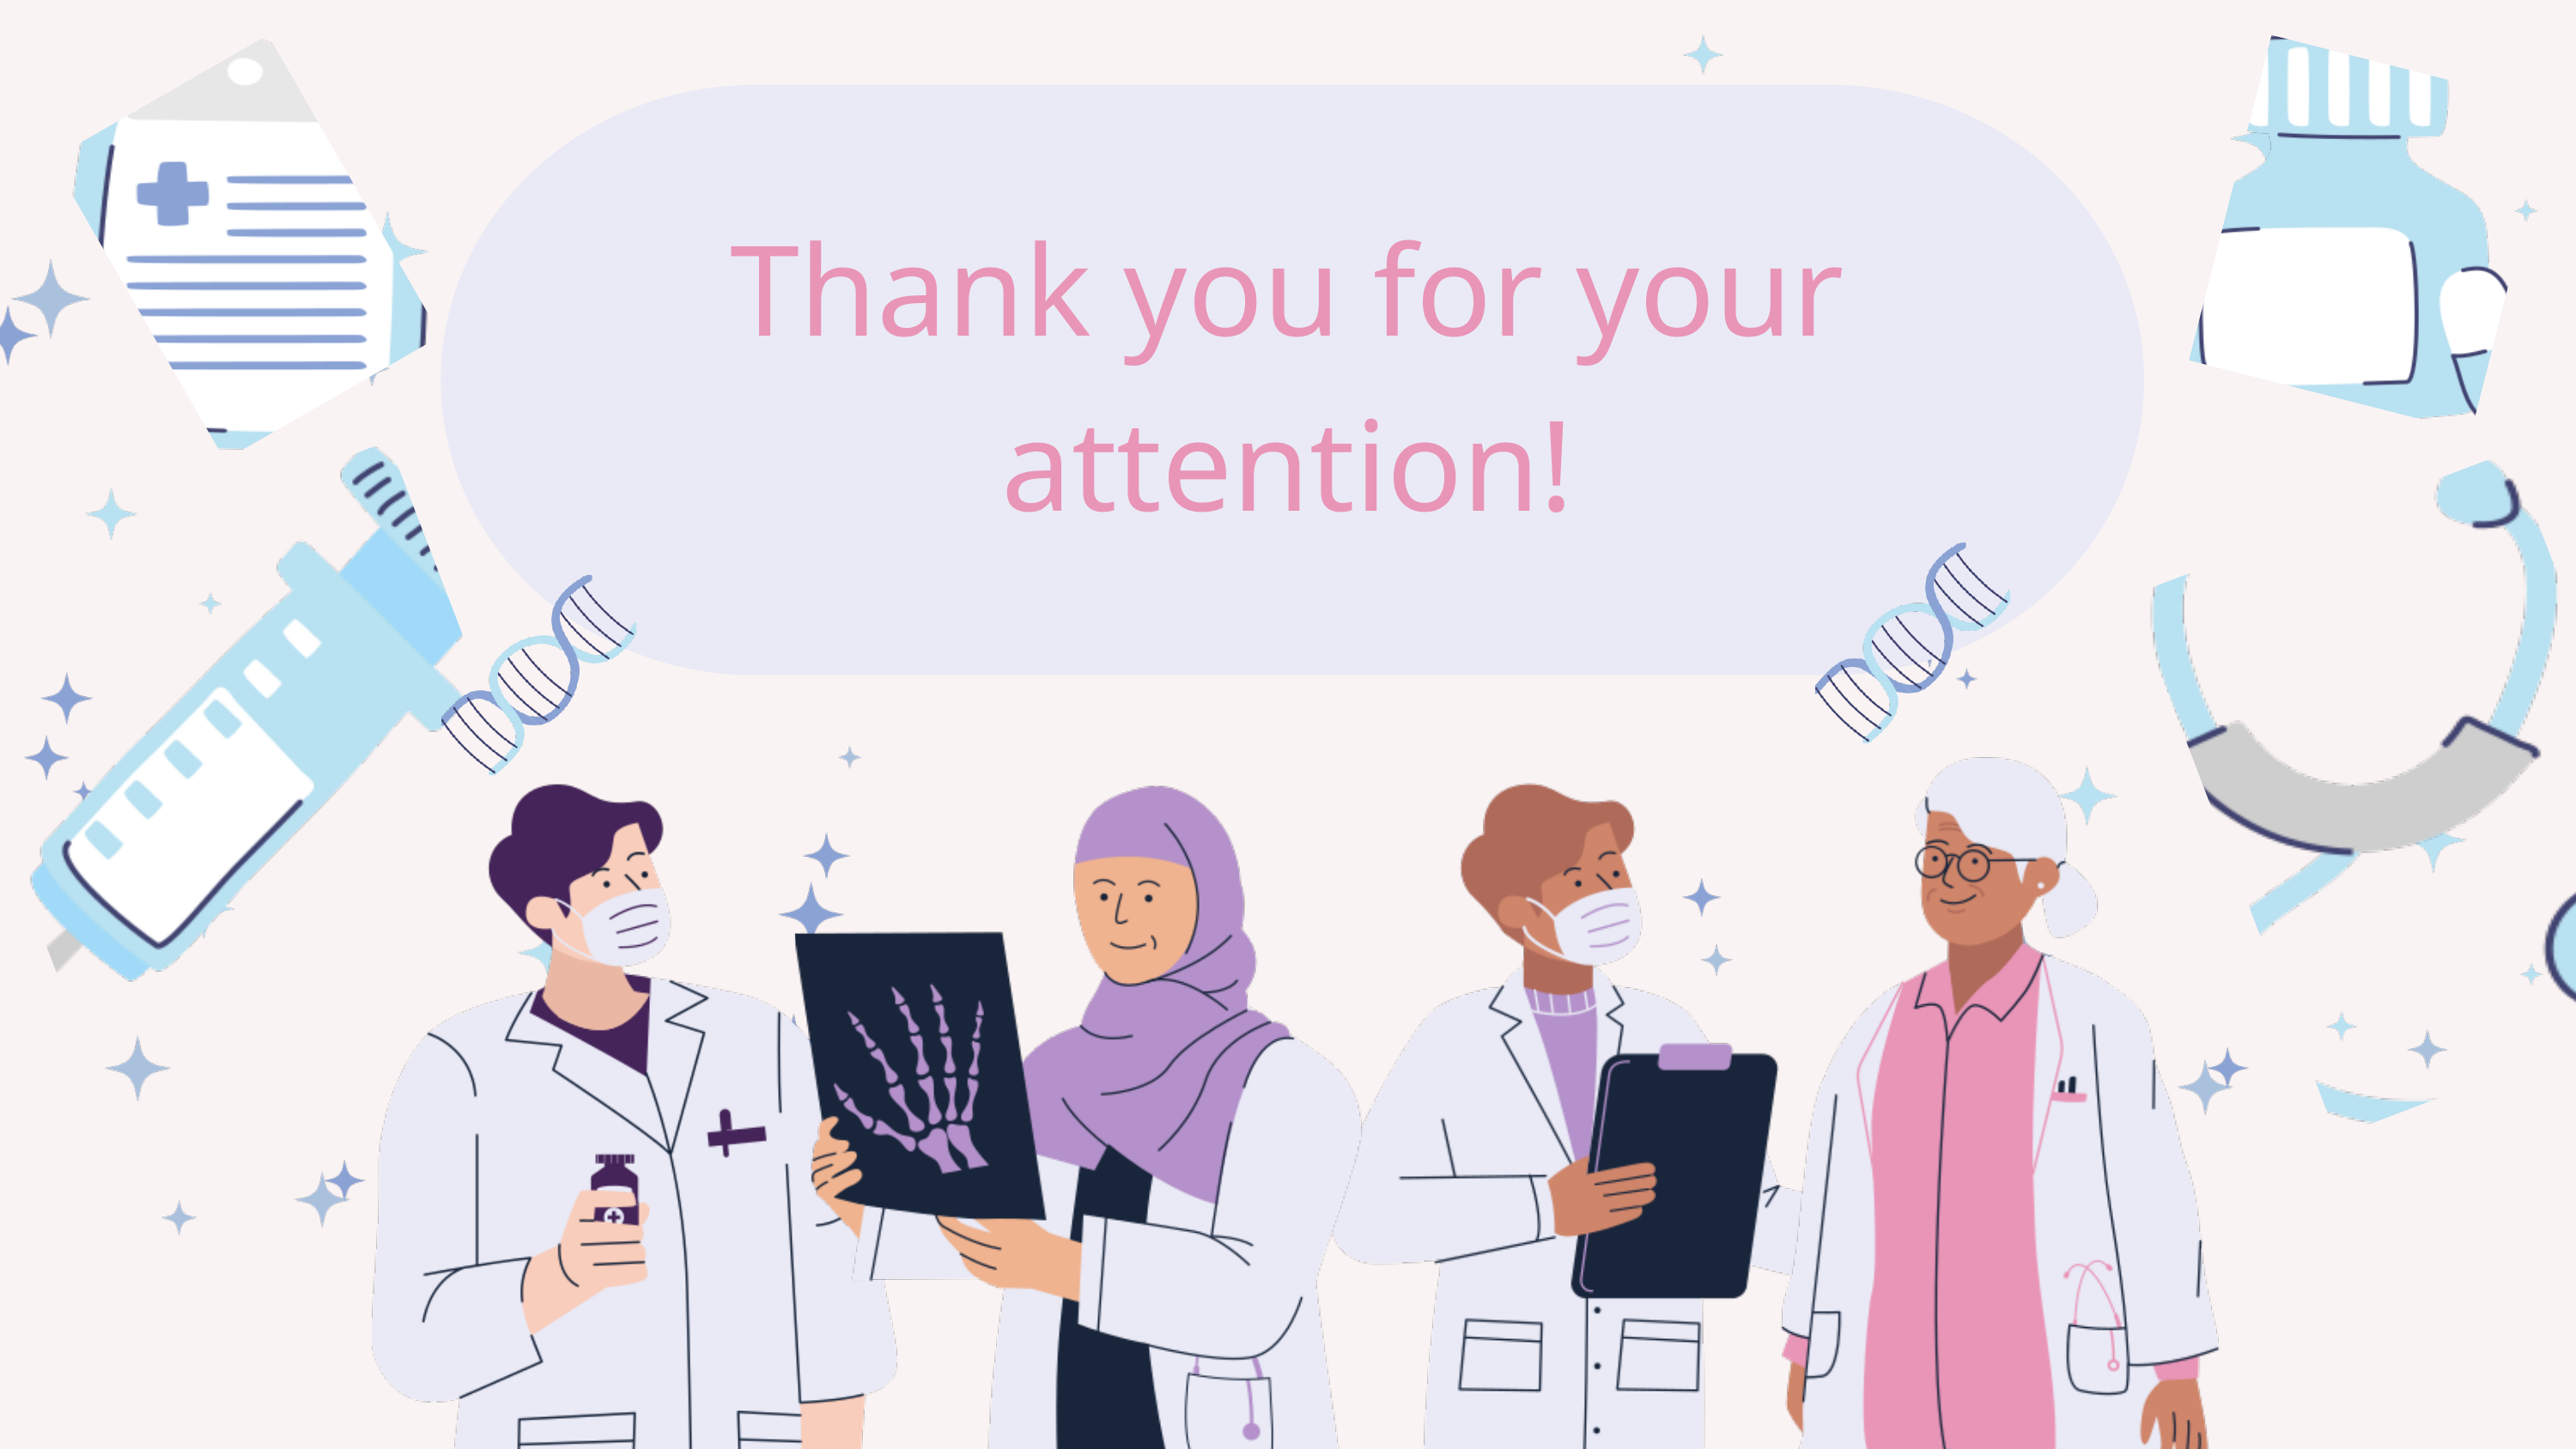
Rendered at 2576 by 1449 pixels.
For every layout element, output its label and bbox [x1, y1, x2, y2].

text_box [517, 685, 909, 780]
text_box [2221, 834, 2331, 1124]
text_box [2151, 451, 2576, 1137]
text_box [0, 440, 562, 1073]
text_box [794, 780, 1364, 1449]
text_box [1681, 651, 2191, 780]
text_box [1779, 756, 2221, 1449]
text_box [0, 828, 371, 1236]
text_box [2373, 1046, 2576, 1124]
text_box [440, 84, 2145, 676]
text_box [52, 34, 437, 460]
text_box [2189, 34, 2555, 433]
text_box [440, 683, 641, 777]
text_box [1681, 34, 2576, 620]
text_box [1364, 780, 1779, 1449]
text_box [0, 148, 437, 589]
text_box [371, 780, 794, 1449]
text_box [1814, 685, 2014, 745]
